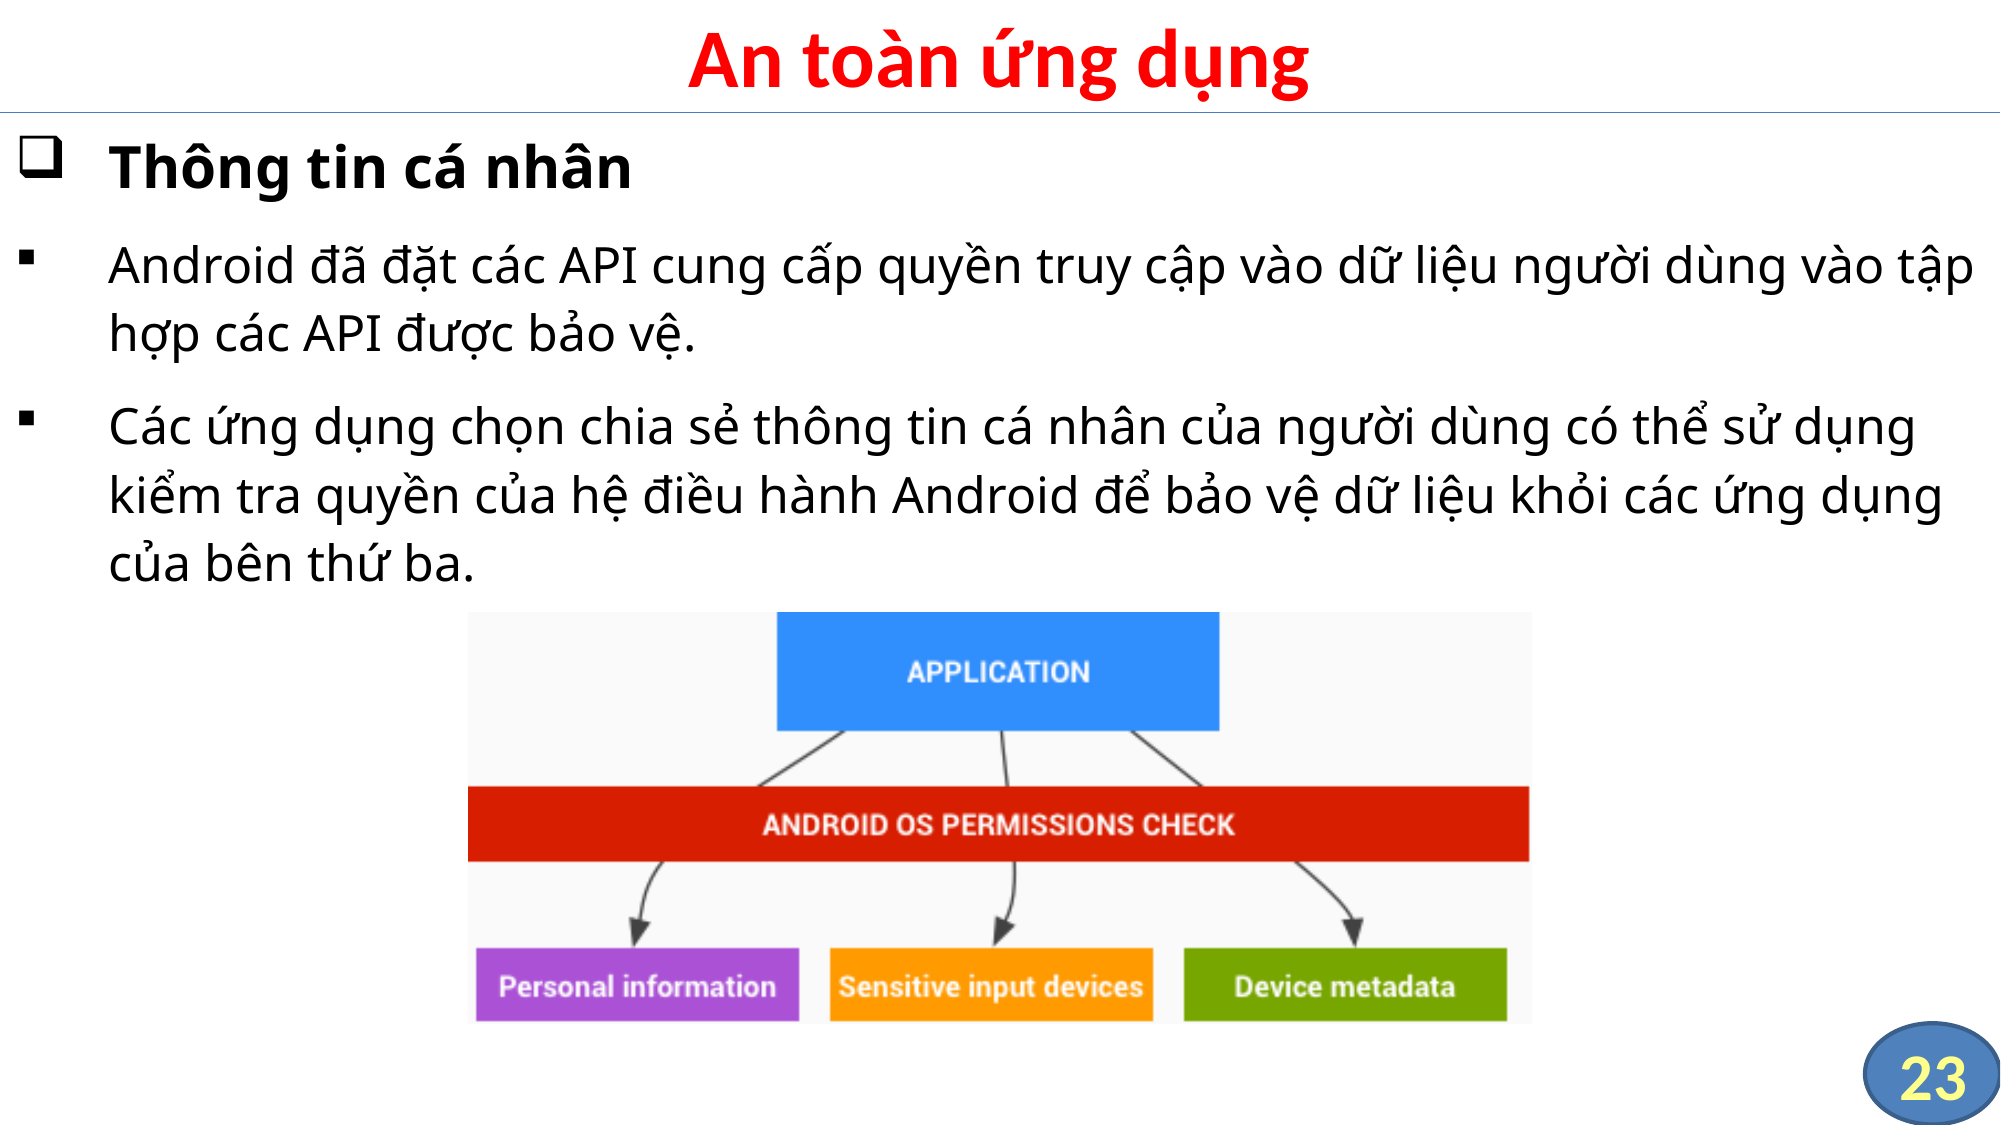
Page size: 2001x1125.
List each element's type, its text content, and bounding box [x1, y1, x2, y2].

title An toàn ứng dụng [0, 0, 2000, 113]
picture [468, 611, 1532, 1024]
slide_number 23 [1866, 1023, 2000, 1125]
list Thông tin cá nhân Android đã đặt các API cung cấp quyền truy cập vào dữ liệu người dùng vào tập hợp các API được bảo vệ. Các ứng dụng chọn chia sẻ thông tin cá nhân của người dùng có thể sử dụng kiểm tra quyền của hệ điều hành Android để bảo vệ dữ liệu khỏi các ứng dụng của bên thứ ba. [0, 113, 2000, 1125]
